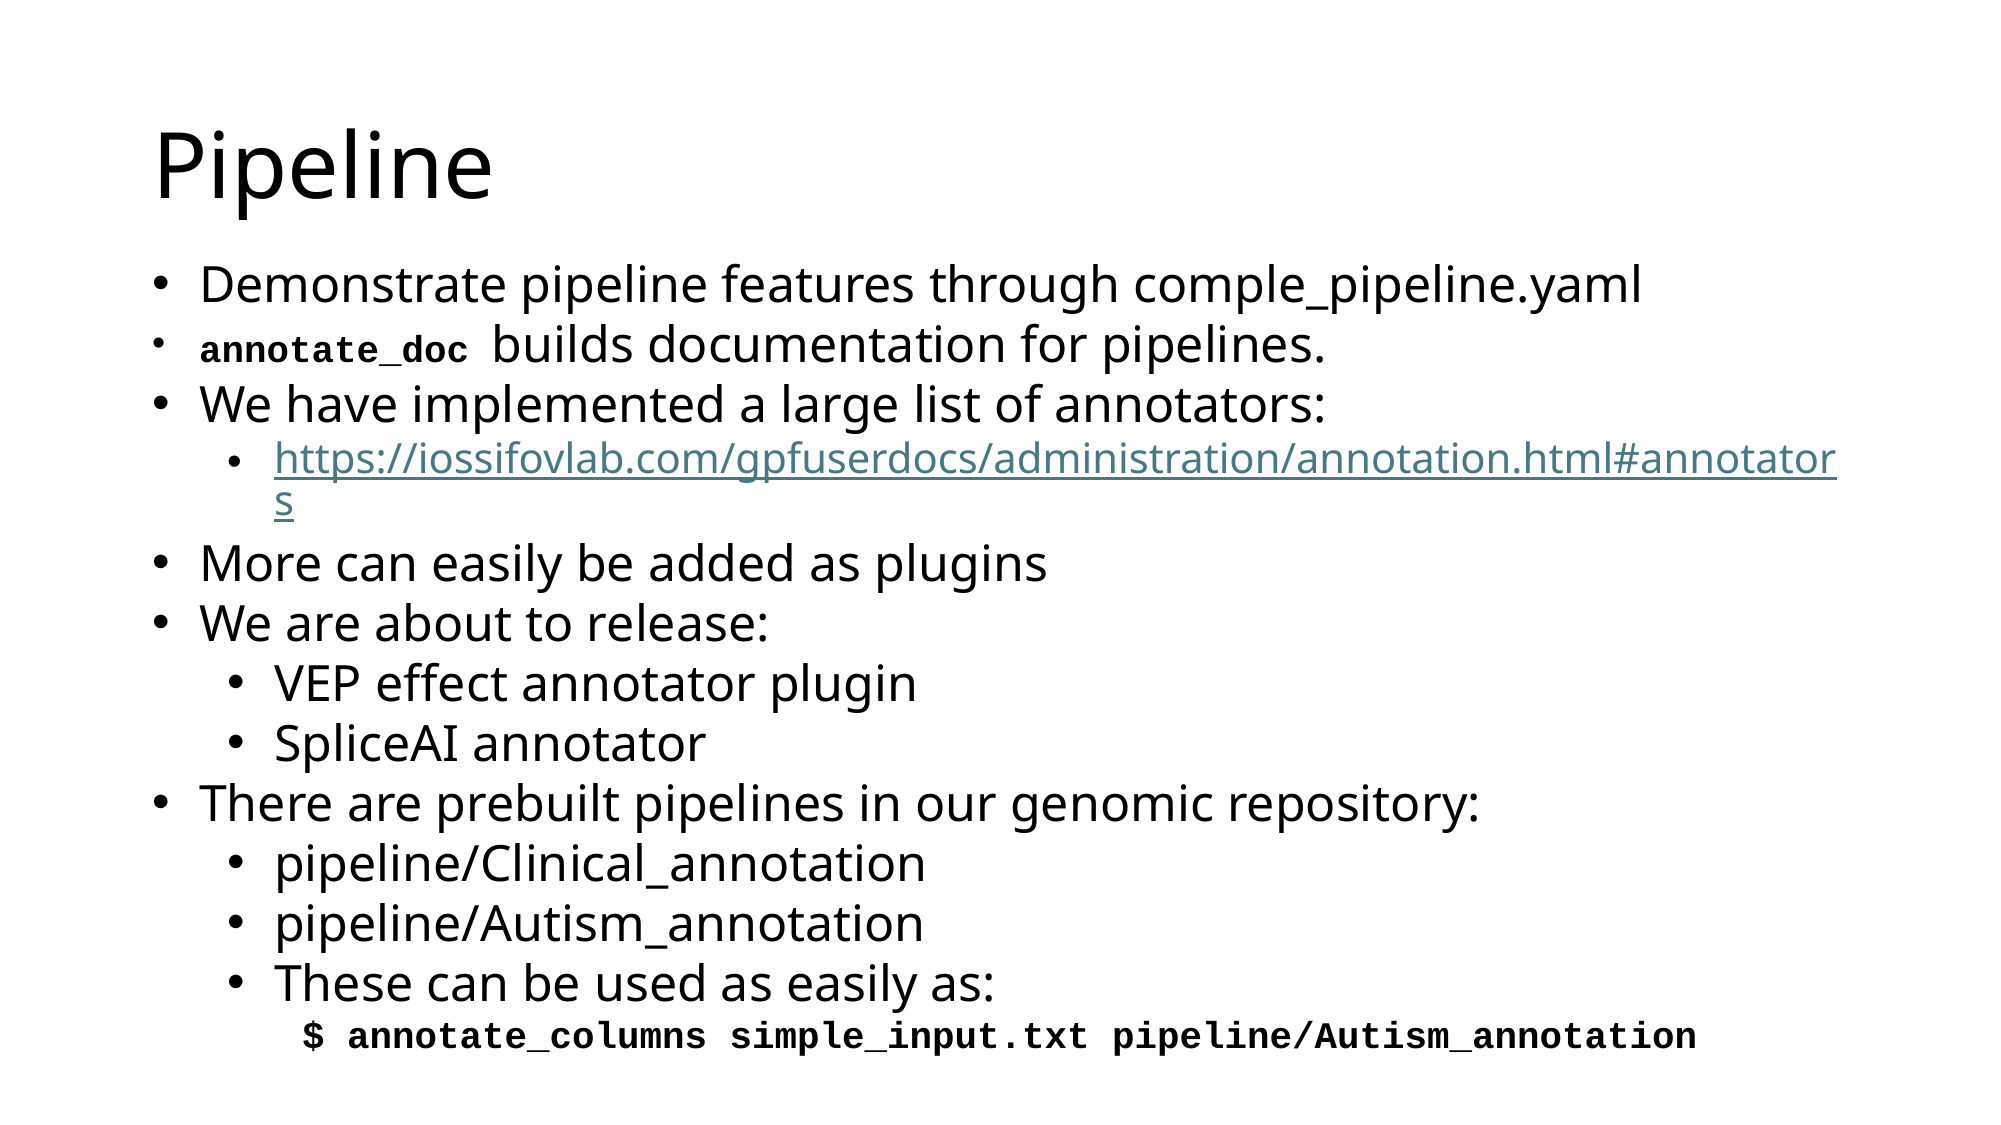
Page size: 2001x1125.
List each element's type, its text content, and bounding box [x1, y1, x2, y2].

text_box Demonstrate pipeline features through comple_pipeline.yaml annotate_doc builds documentation for pipelines. We have implemented a large list of annotators: https://iossifovlab.com/gpfuserdocs/administration/annotation.html#annotators More can easily be added as plugins We are about to release: VEP effect annotator plugin SpliceAI annotator There are prebuilt pipelines in our genomic repository: pipeline/Clinical_annotation pipeline/Autism_annotation These can be used as easily as: $ annotate_columns simple_input.txt pipeline/Autism_annotation [137, 244, 1863, 1082]
title Pipeline [137, 59, 1863, 244]
